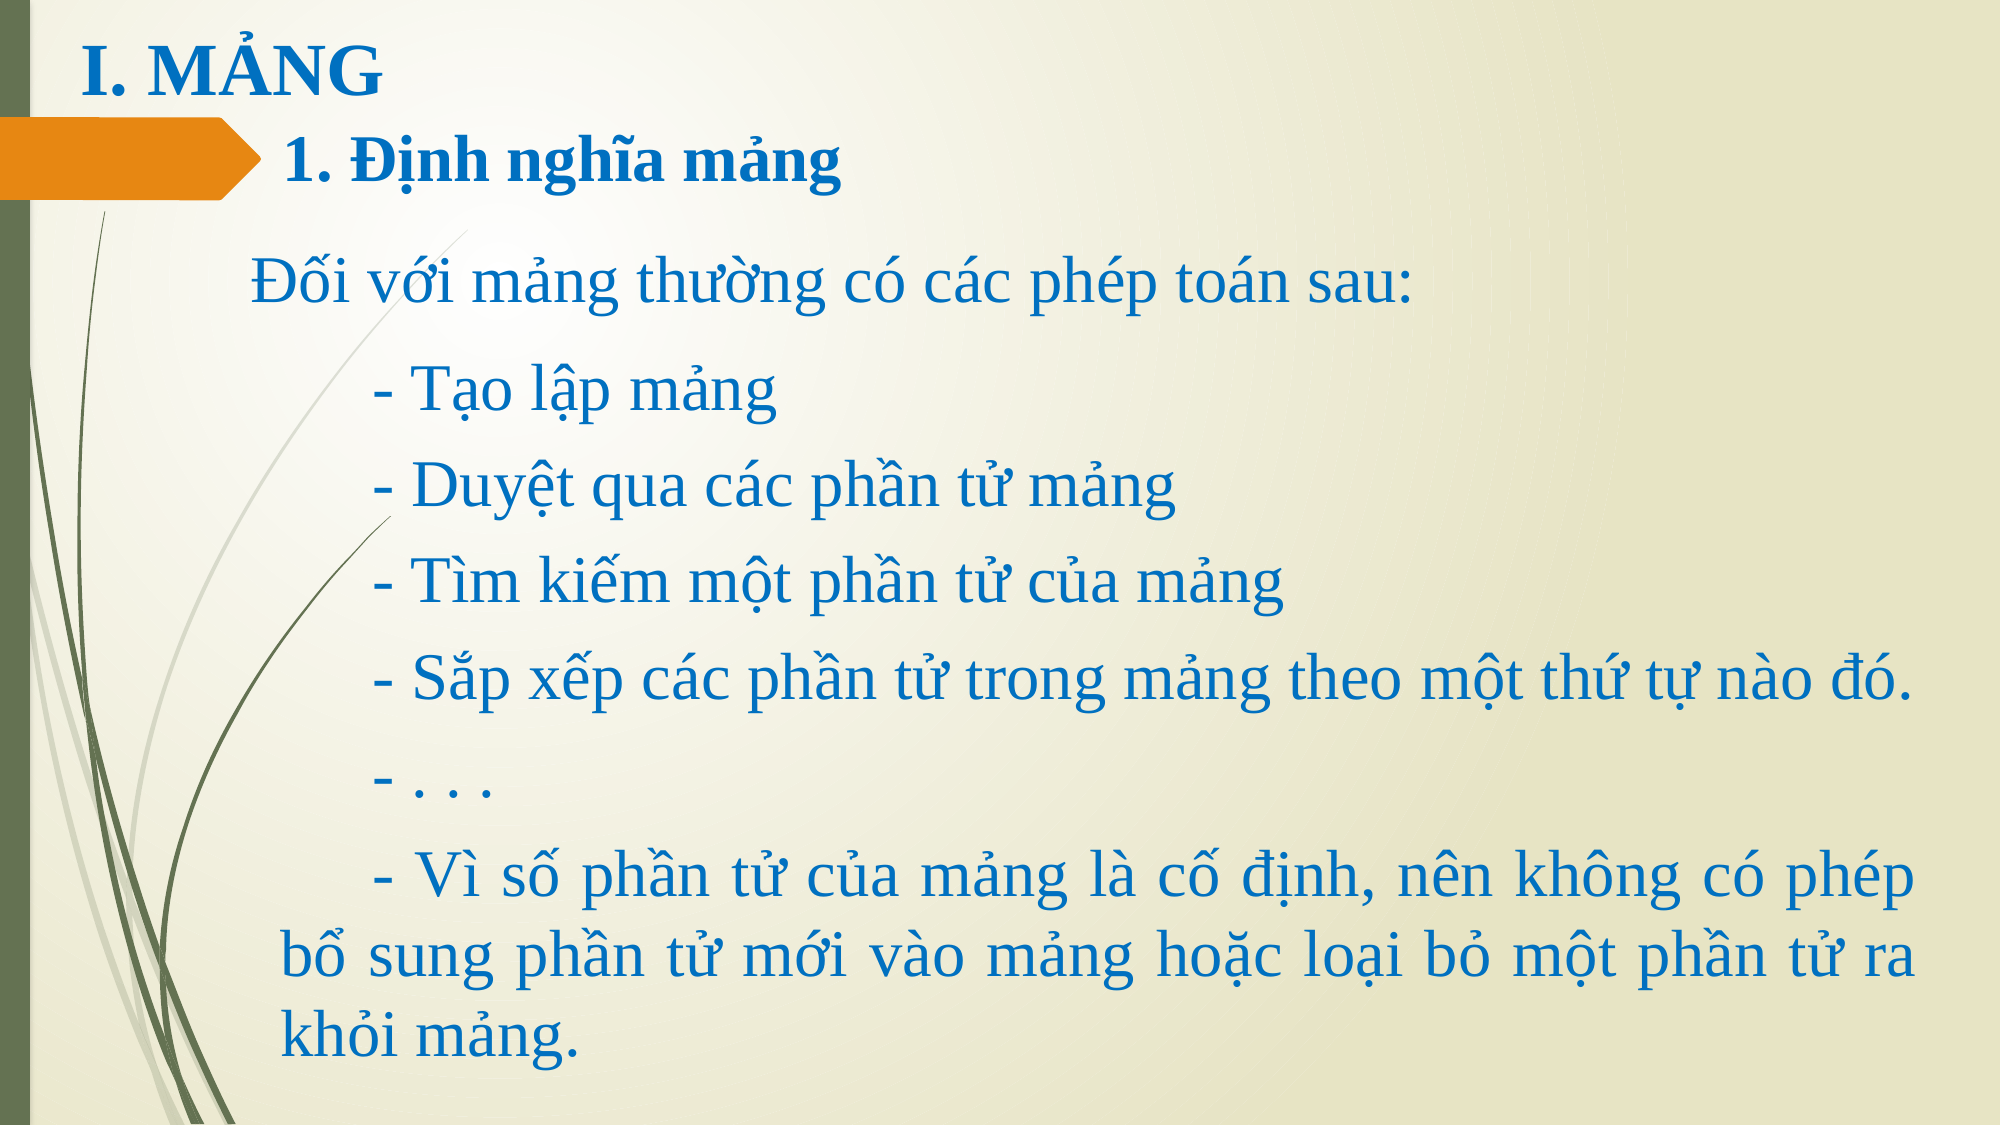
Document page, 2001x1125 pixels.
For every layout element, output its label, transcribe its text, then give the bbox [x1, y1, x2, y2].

text_box 1. Định nghĩa mảng [267, 107, 858, 202]
text_box Đối với mảng thường có các phép toán sau: [143, 227, 1934, 323]
text_box - . . . [265, 723, 1934, 819]
text_box - Tìm kiếm một phần tử của mảng [265, 528, 1934, 623]
text_box - Tạo lập mảng [265, 336, 1934, 432]
text_box - Sắp xếp các phần tử trong mảng theo một thứ tự nào đó. [265, 626, 1934, 721]
title I. MẢNG [65, 12, 2000, 120]
text_box - Vì số phần tử của mảng là cố định, nên không có phép bổ sung phần tử mới vào mảng hoặc loại bỏ một phần tử ra khỏi mảng. [265, 822, 1934, 1078]
text_box - Duyệt qua các phần tử mảng [265, 432, 1934, 527]
